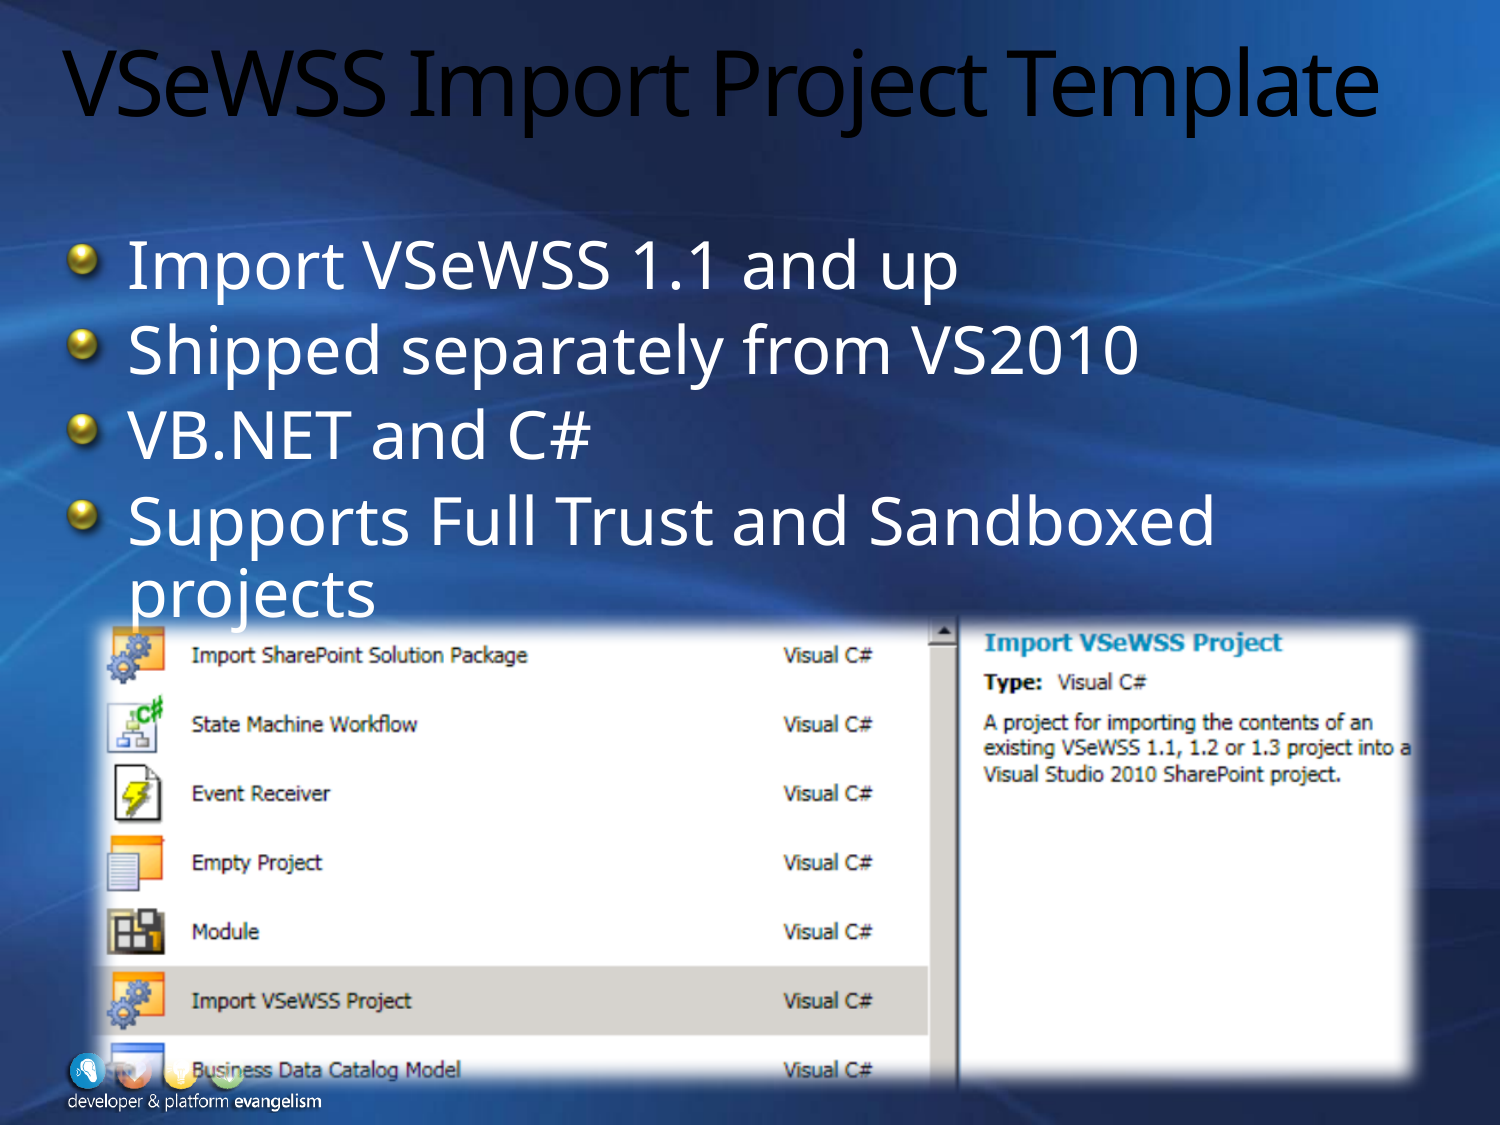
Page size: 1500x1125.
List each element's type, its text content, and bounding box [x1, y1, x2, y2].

list Import VSeWSS 1.1 and up Shipped separately from VS2010 VB.NET and C# Supports Full Trust and Sandboxed projects [62, 231, 1438, 660]
title VSeWSS Import Project Template [62, 37, 1438, 138]
picture [0, 0, 1500, 1125]
